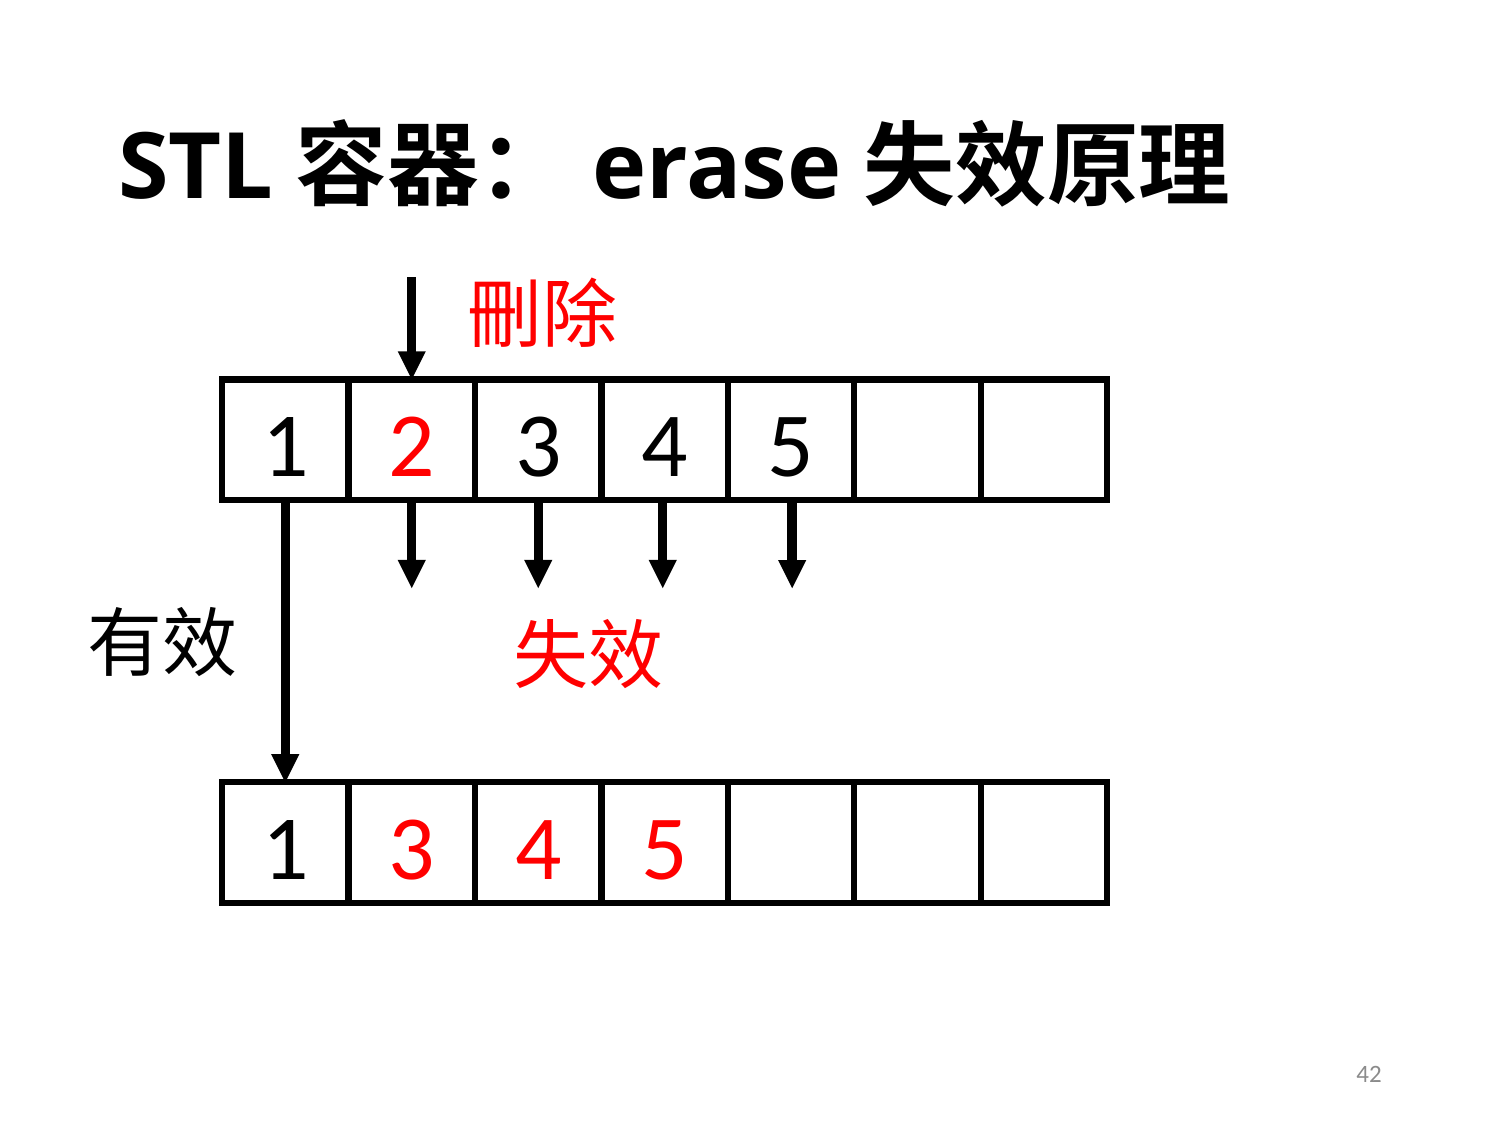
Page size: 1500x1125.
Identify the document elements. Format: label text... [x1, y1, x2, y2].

text_box 有效 [72, 588, 253, 693]
text_box 失效 [498, 600, 679, 706]
slide_number 42 [1059, 1042, 1397, 1103]
text_box 刪除 [452, 259, 633, 365]
title STL容器：erase失效原理 [103, 59, 1397, 278]
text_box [222, 782, 1108, 903]
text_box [222, 379, 1108, 500]
